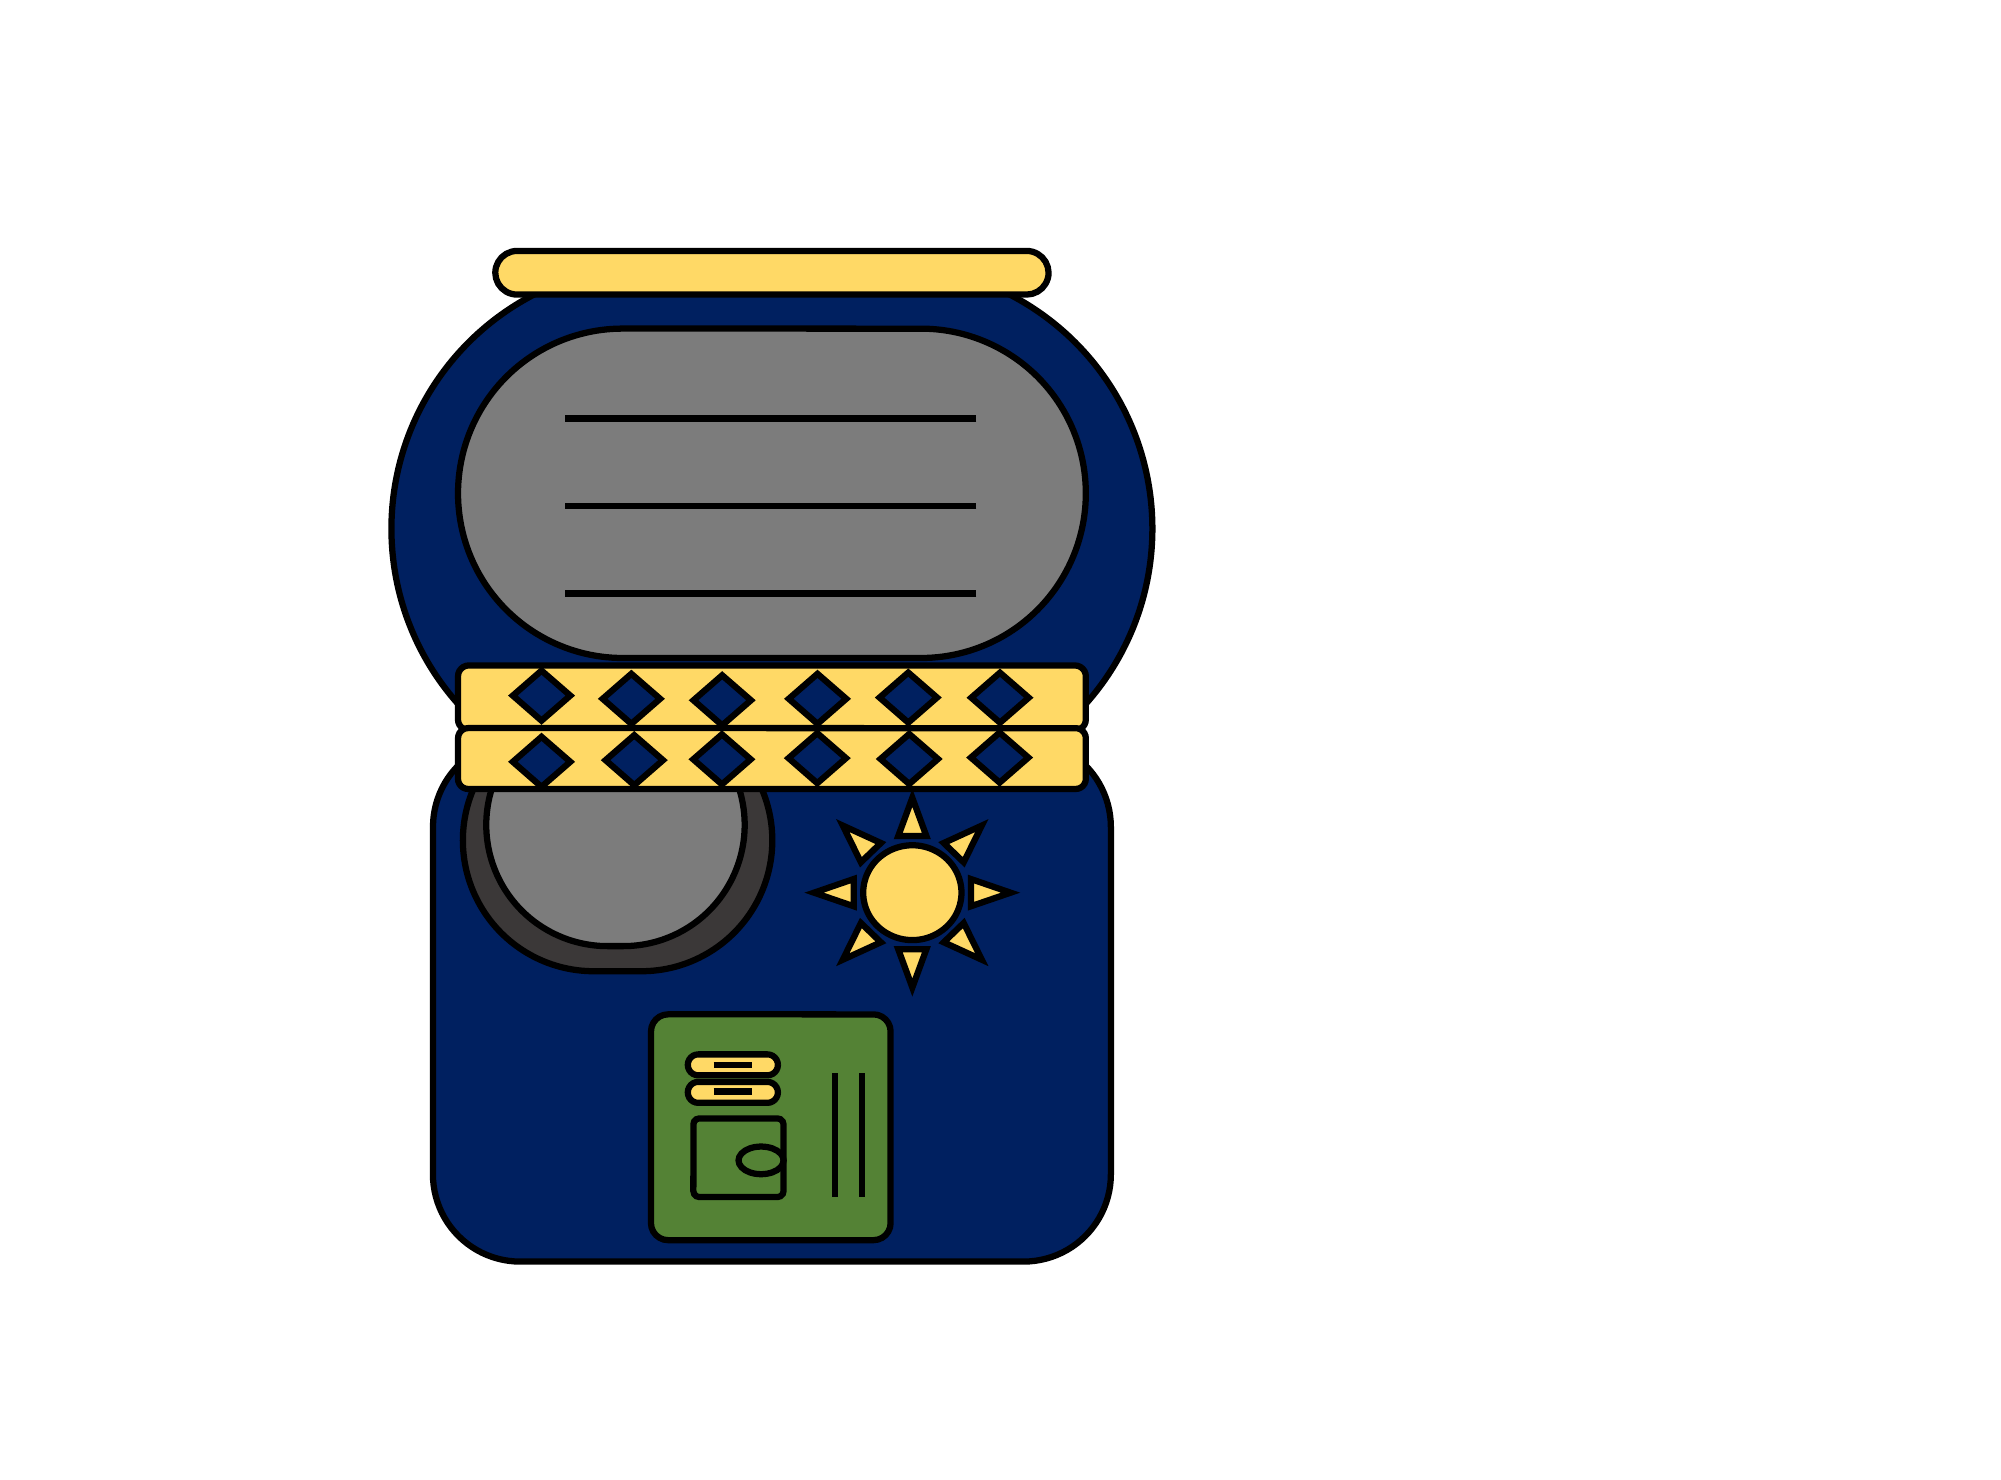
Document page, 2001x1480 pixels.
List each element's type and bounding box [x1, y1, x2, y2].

text_box [391, 250, 1153, 1262]
